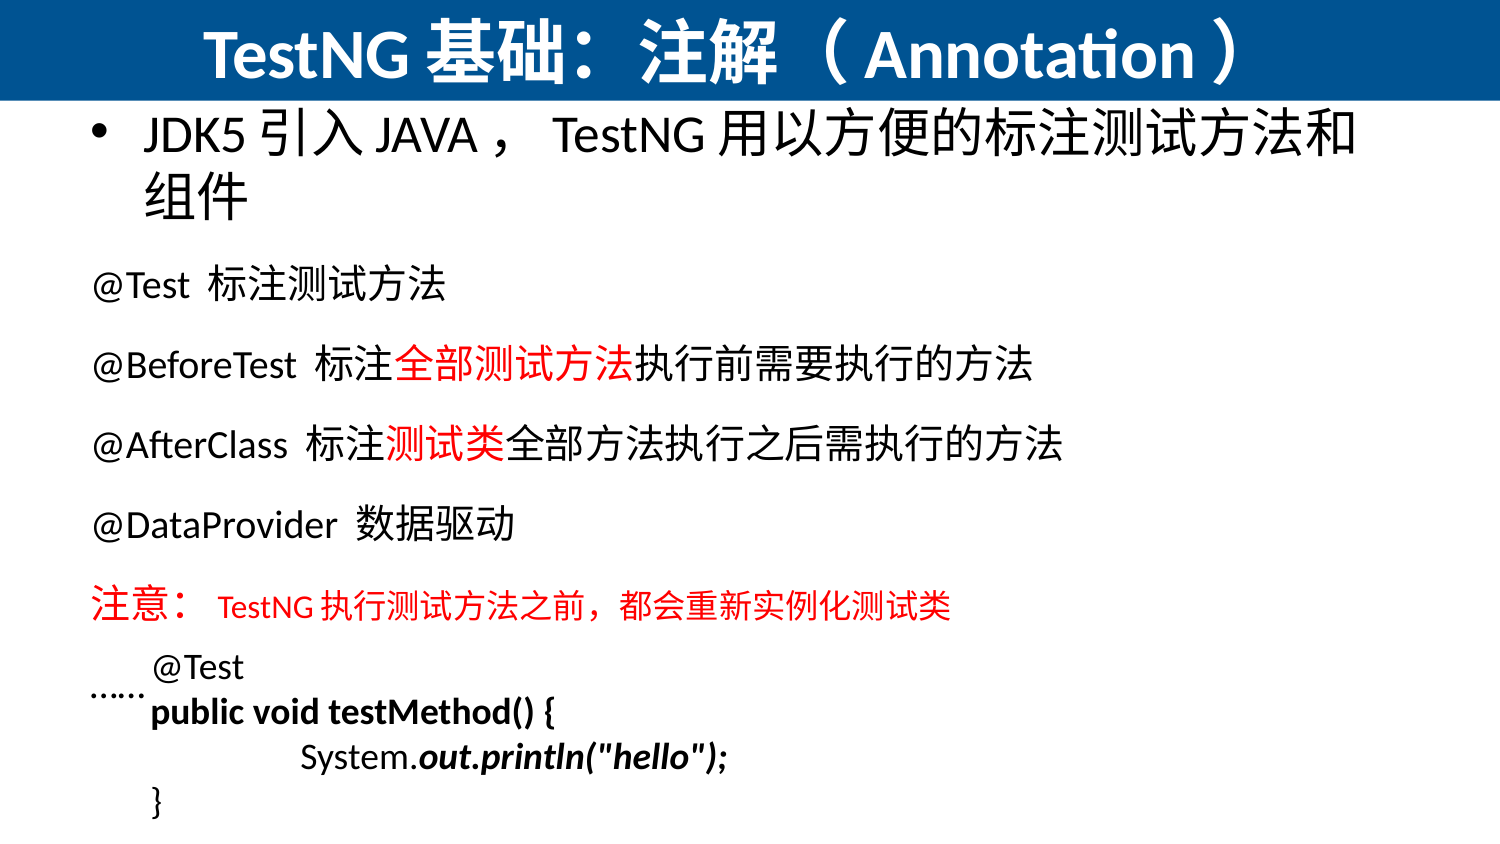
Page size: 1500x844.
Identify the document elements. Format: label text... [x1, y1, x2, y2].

text_box @Test public void testMethod() { System.out.println("hello"); } [135, 634, 1187, 830]
title TestNG基础：注解（Annotation） [2, 0, 1483, 101]
list JDK5引入JAVA，TestNG用以方便的标注测试方法和组件 @Test 标注测试方法 @BeforeTest 标注全部测试方法执行前需要执行的方法 @AfterClass 标注测试类全部方法执行之后需执行的方法 @DataProvider 数据驱动 注意：TestNG执行测试方法之前，都会重新实例化测试类 …… [75, 101, 1426, 718]
